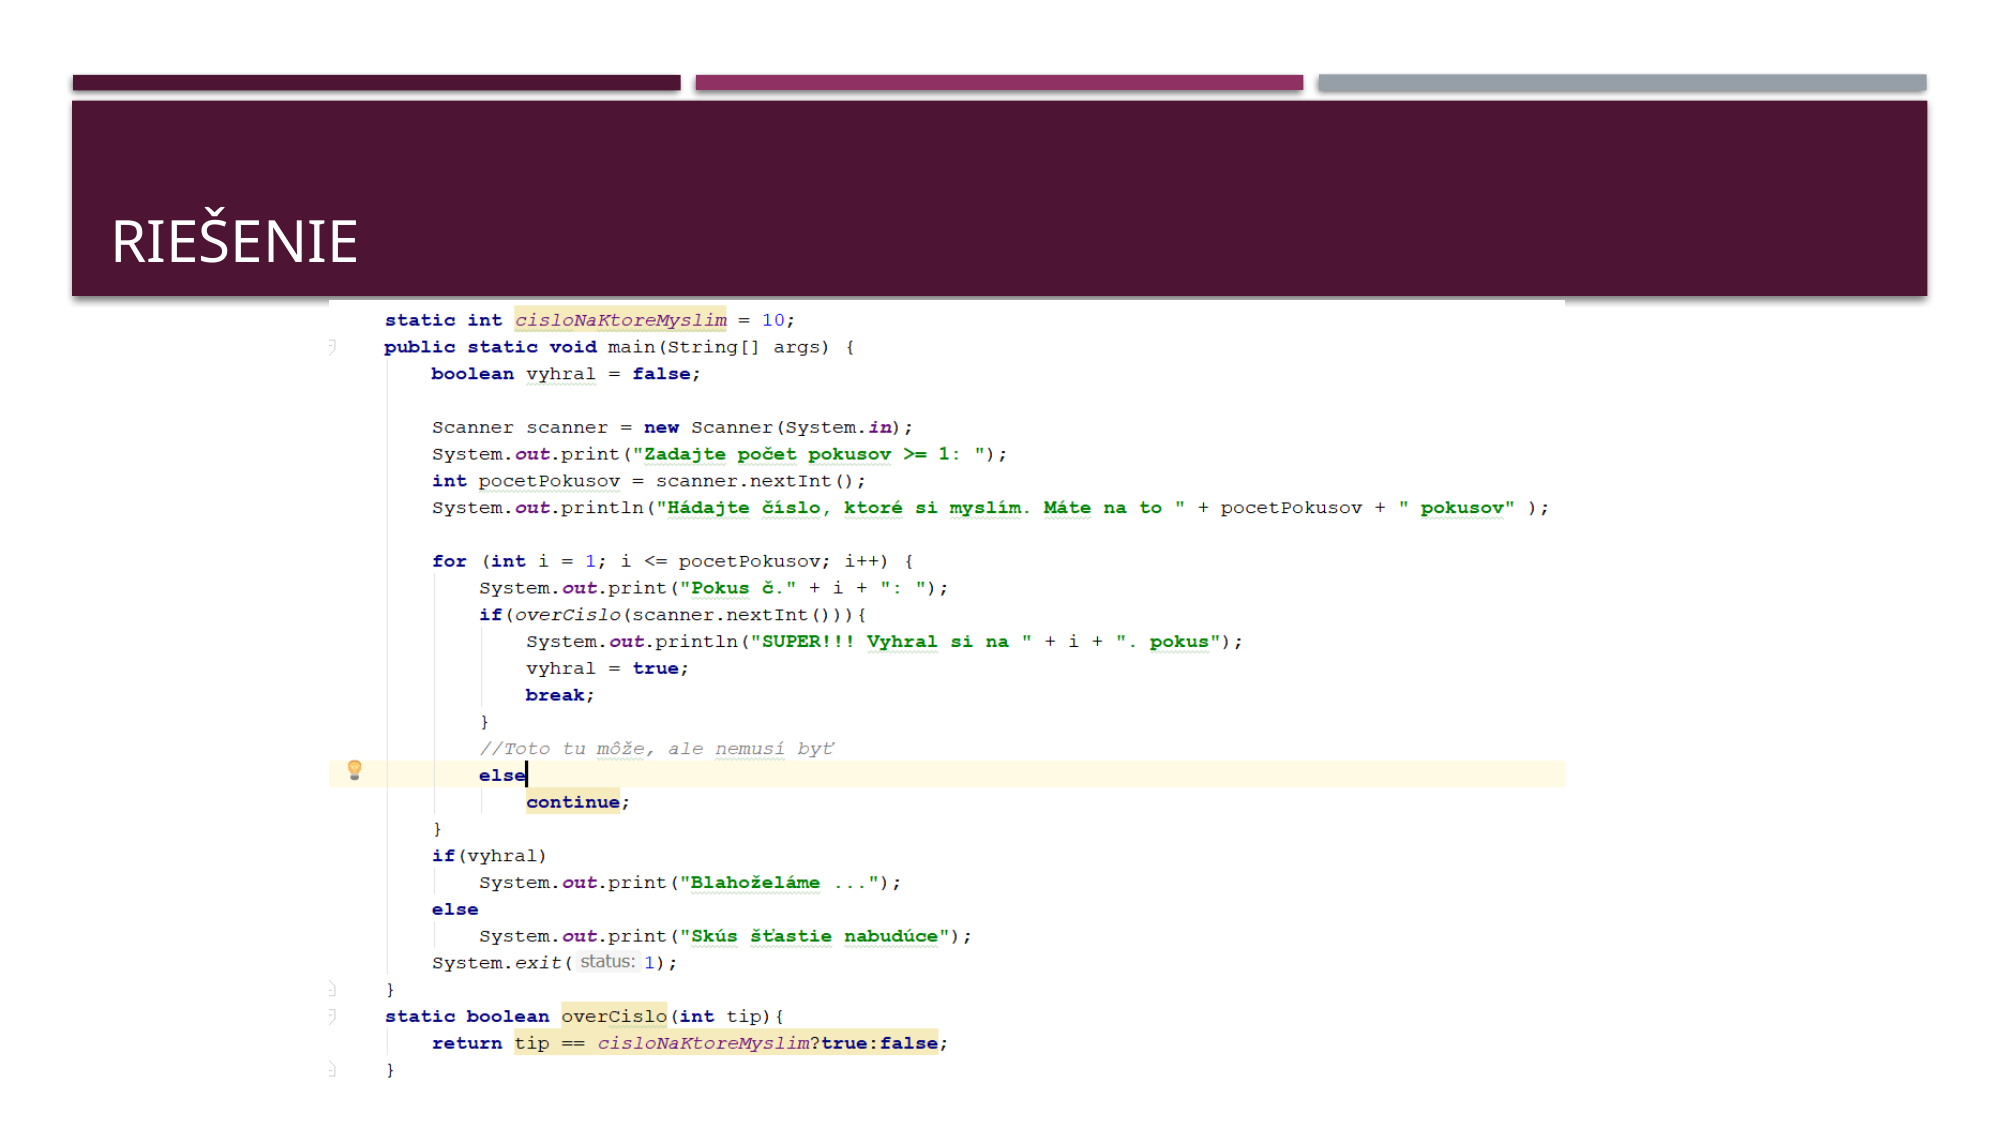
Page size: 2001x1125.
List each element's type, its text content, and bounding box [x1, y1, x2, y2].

title Riešenie [95, 115, 1905, 282]
picture [329, 299, 1566, 1098]
